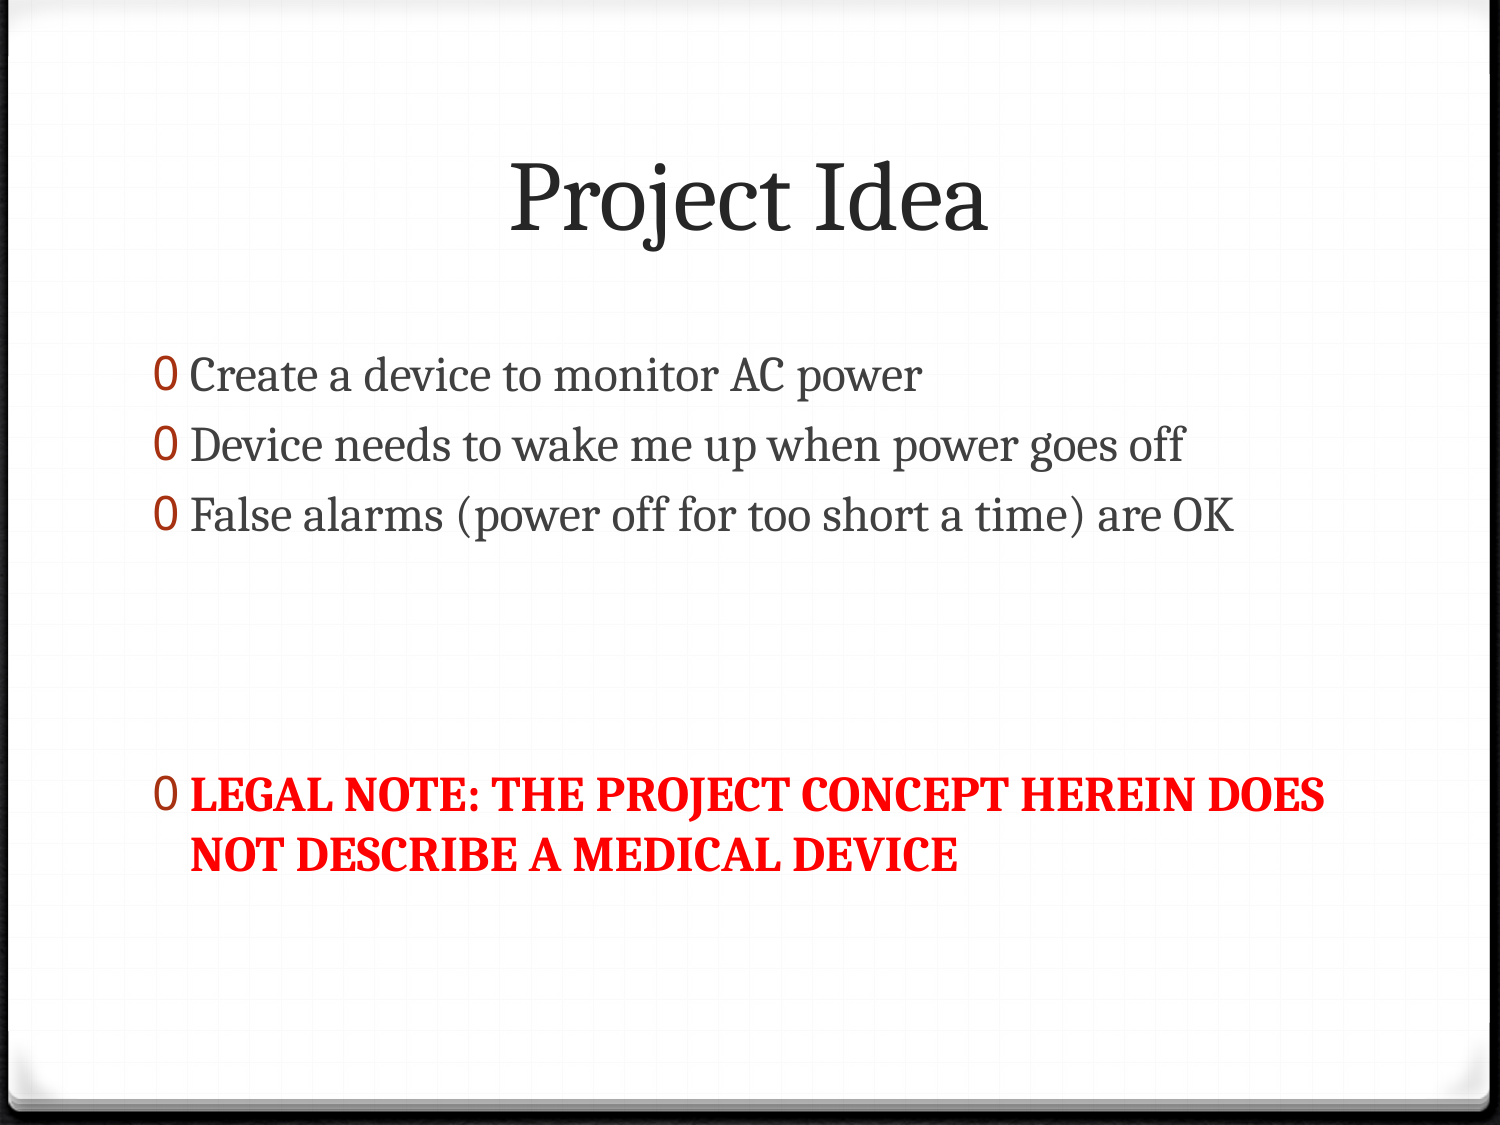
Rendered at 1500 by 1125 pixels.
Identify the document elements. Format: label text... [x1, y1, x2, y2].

title Project Idea [90, 71, 1410, 309]
list Create a device to monitor AC power Device needs to wake me up when power goes off False alarms (power off for too short a time) are OK LEGAL NOTE: THE PROJECT CONCEPT HEREIN DOES NOT DESCRIBE A MEDICAL DEVICE [137, 334, 1363, 983]
picture [0, 0, 1500, 1125]
